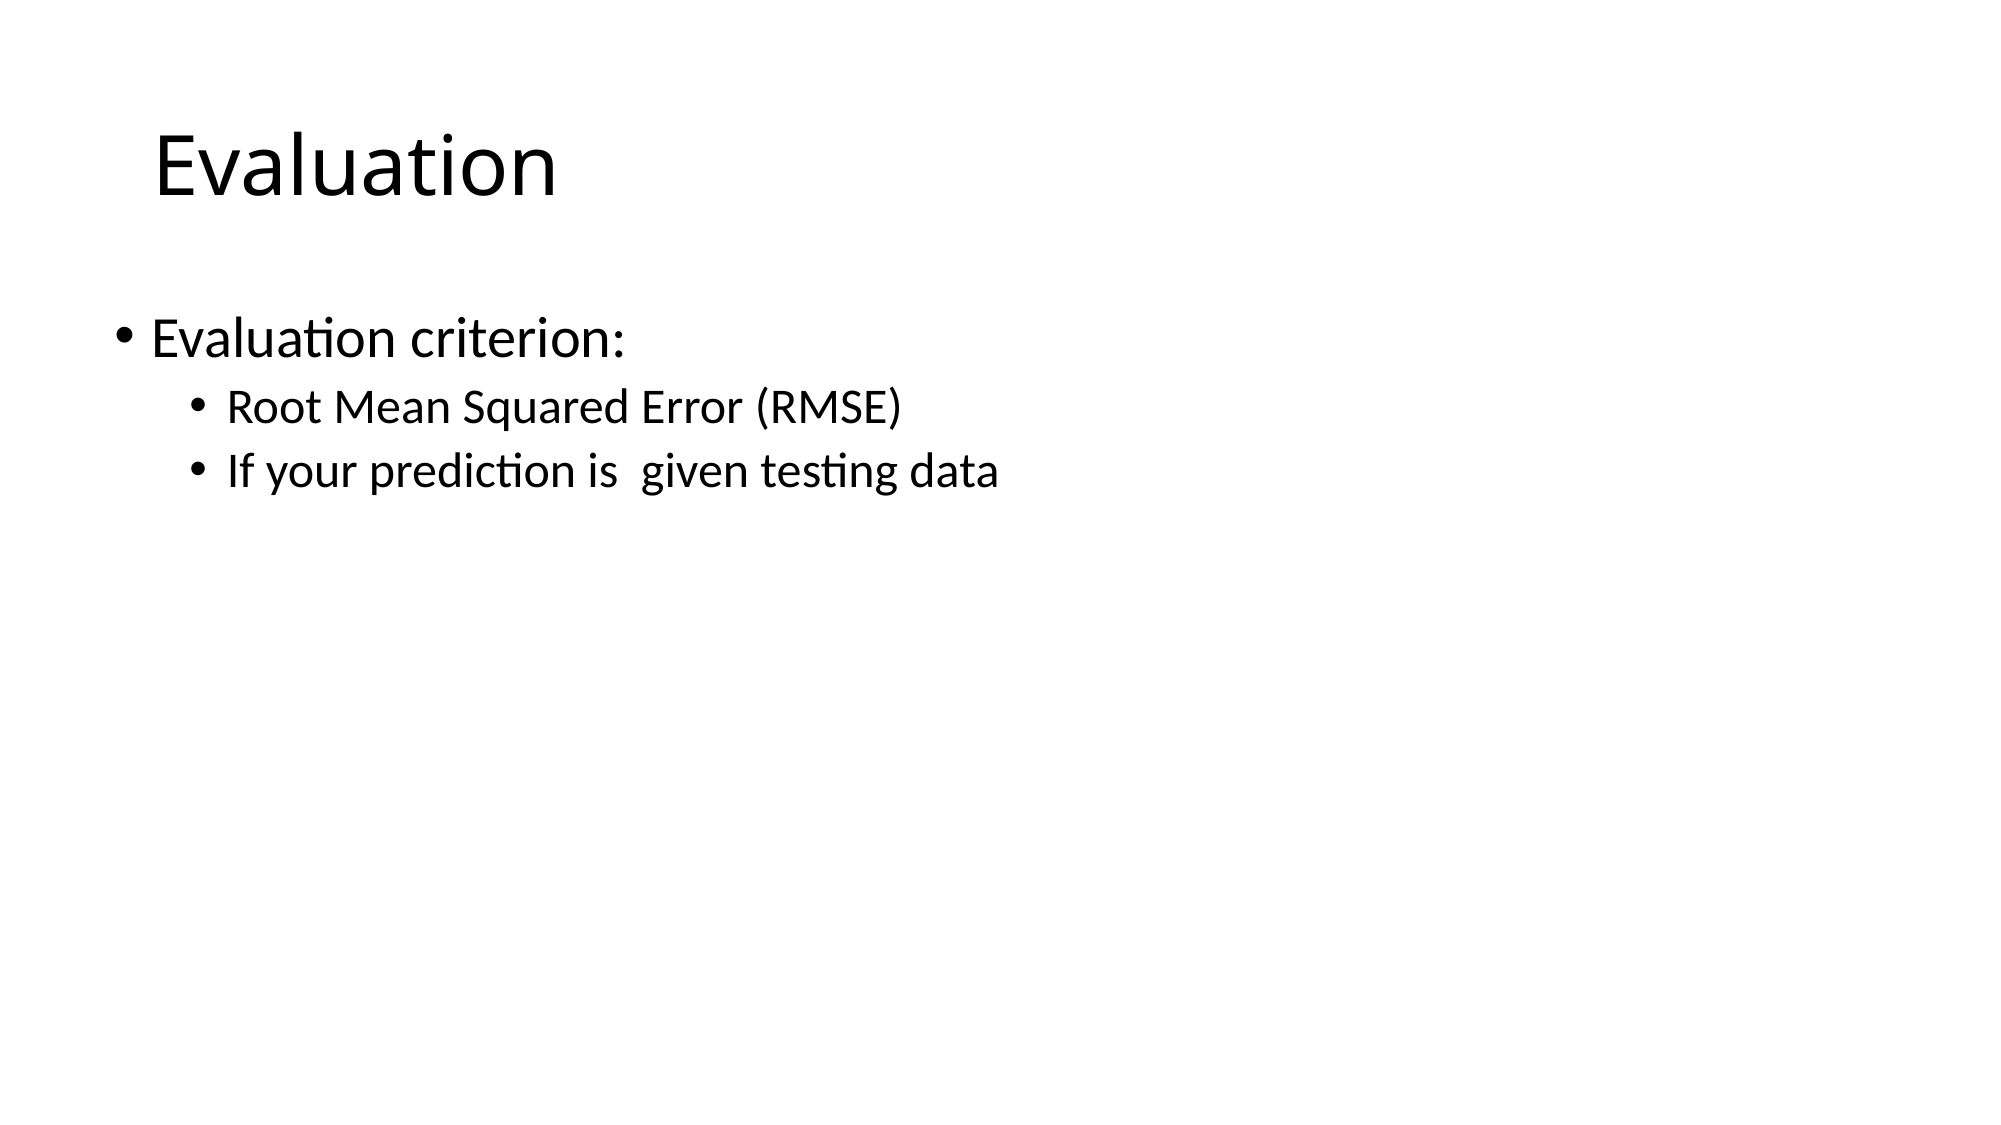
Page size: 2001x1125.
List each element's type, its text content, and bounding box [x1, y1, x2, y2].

title Evaluation [137, 59, 1863, 278]
